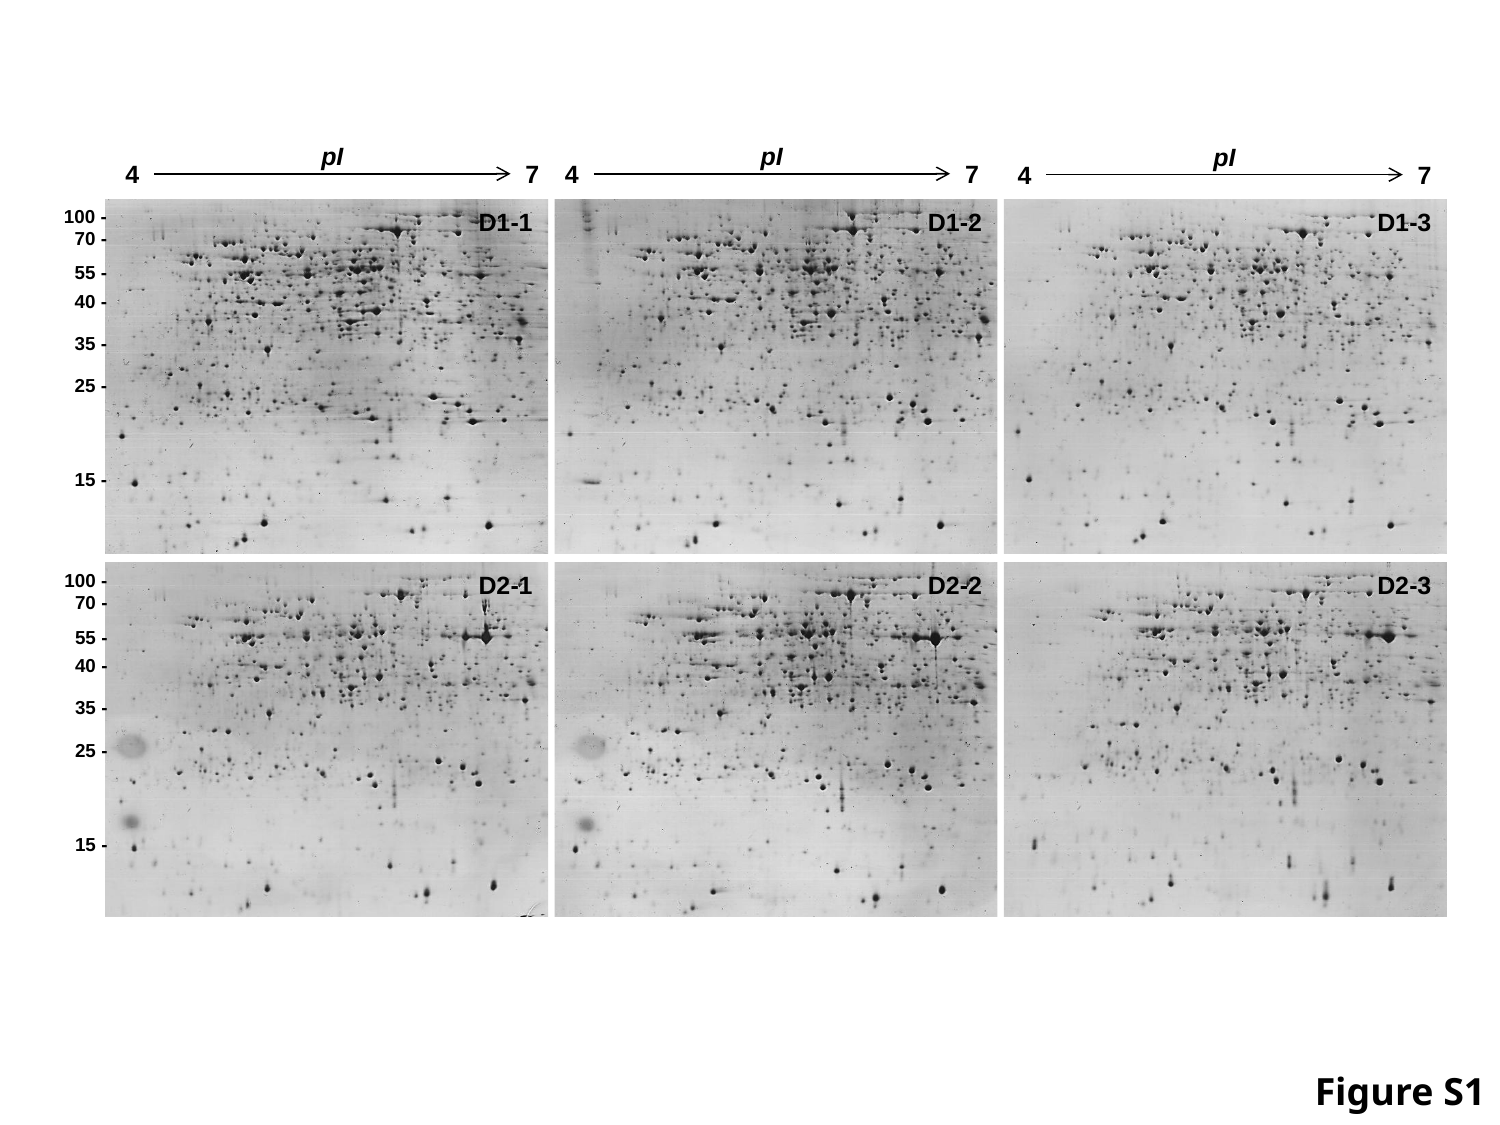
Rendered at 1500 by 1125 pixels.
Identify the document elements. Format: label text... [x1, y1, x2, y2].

text_box Figure S1 [1300, 1060, 1500, 1121]
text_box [59, 204, 108, 856]
picture [554, 562, 998, 918]
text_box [110, 132, 1448, 198]
picture [1003, 562, 1448, 918]
picture [554, 198, 998, 554]
picture [1003, 198, 1448, 554]
picture [104, 198, 549, 554]
picture [104, 562, 549, 918]
